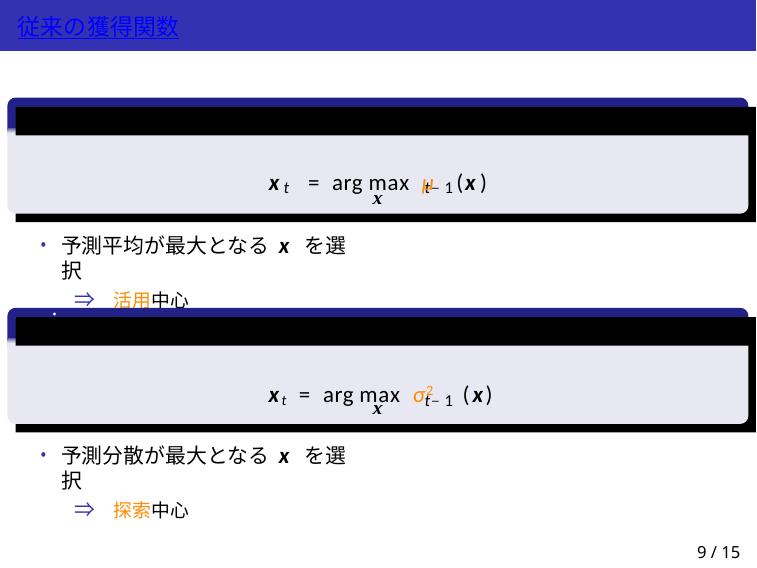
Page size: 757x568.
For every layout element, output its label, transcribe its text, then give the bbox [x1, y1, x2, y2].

text_box 予測分散が最大となる x を選択 ⇒ 探索中心 [36, 441, 362, 522]
text_box 予測平均が最大となる x を選択 ⇒ 活用中心 [36, 231, 362, 307]
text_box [7, 106, 757, 223]
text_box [7, 316, 757, 433]
text_box [7, 97, 749, 106]
text_box [7, 307, 749, 316]
title 従来の獲得関数 [15, 10, 182, 97]
slide_number 9 / 15 [690, 543, 747, 568]
